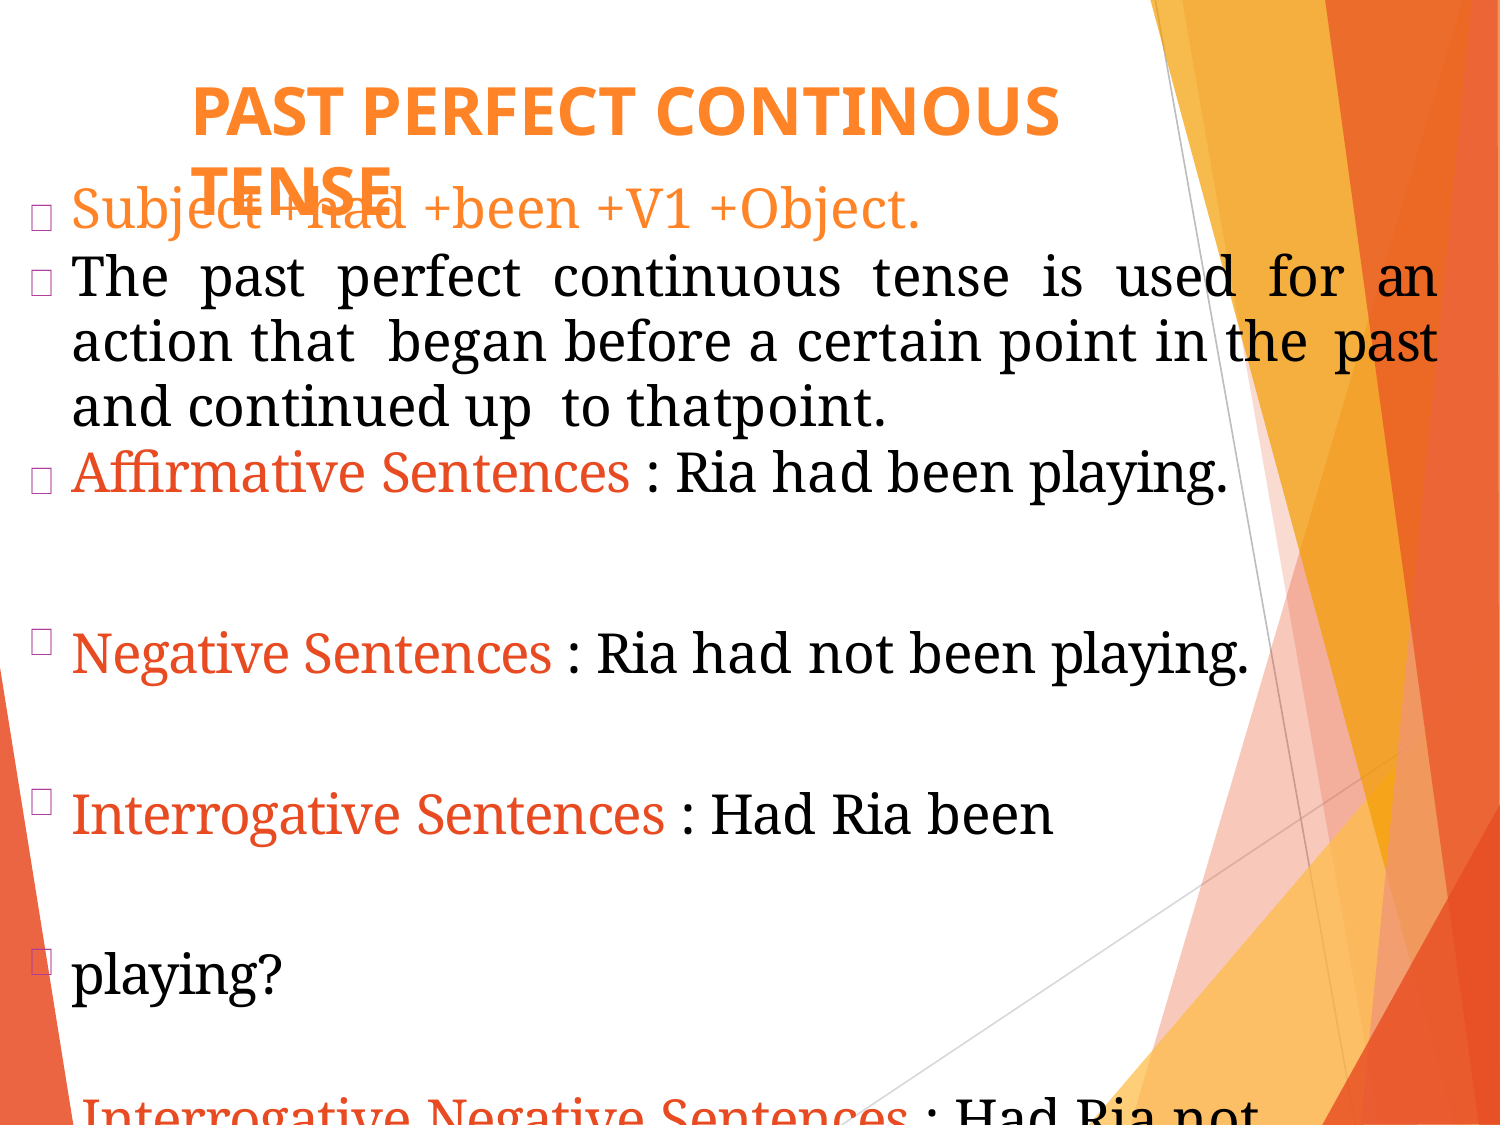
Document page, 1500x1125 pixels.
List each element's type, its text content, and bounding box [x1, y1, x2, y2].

text_box [26, 457, 69, 503]
text_box [26, 618, 69, 664]
text_box Subject +had +been +V1 +Object. The past perfect continuous tense is used for an action that began before a certain point in the past and continued up to thatpoint. Affirmative Sentences : Ria had been playing. Negative Sentences : Ria had not been playing. Interrogative Sentences : Had Ria been playing? Interrogative Negative Sentences : Had Ria not been playing ? [69, 171, 1441, 1125]
text_box [26, 259, 69, 305]
text_box [26, 194, 69, 240]
text_box [26, 938, 69, 984]
title PAST PERFECT CONTINOUS TENSE [188, 66, 1233, 257]
text_box [26, 778, 69, 824]
